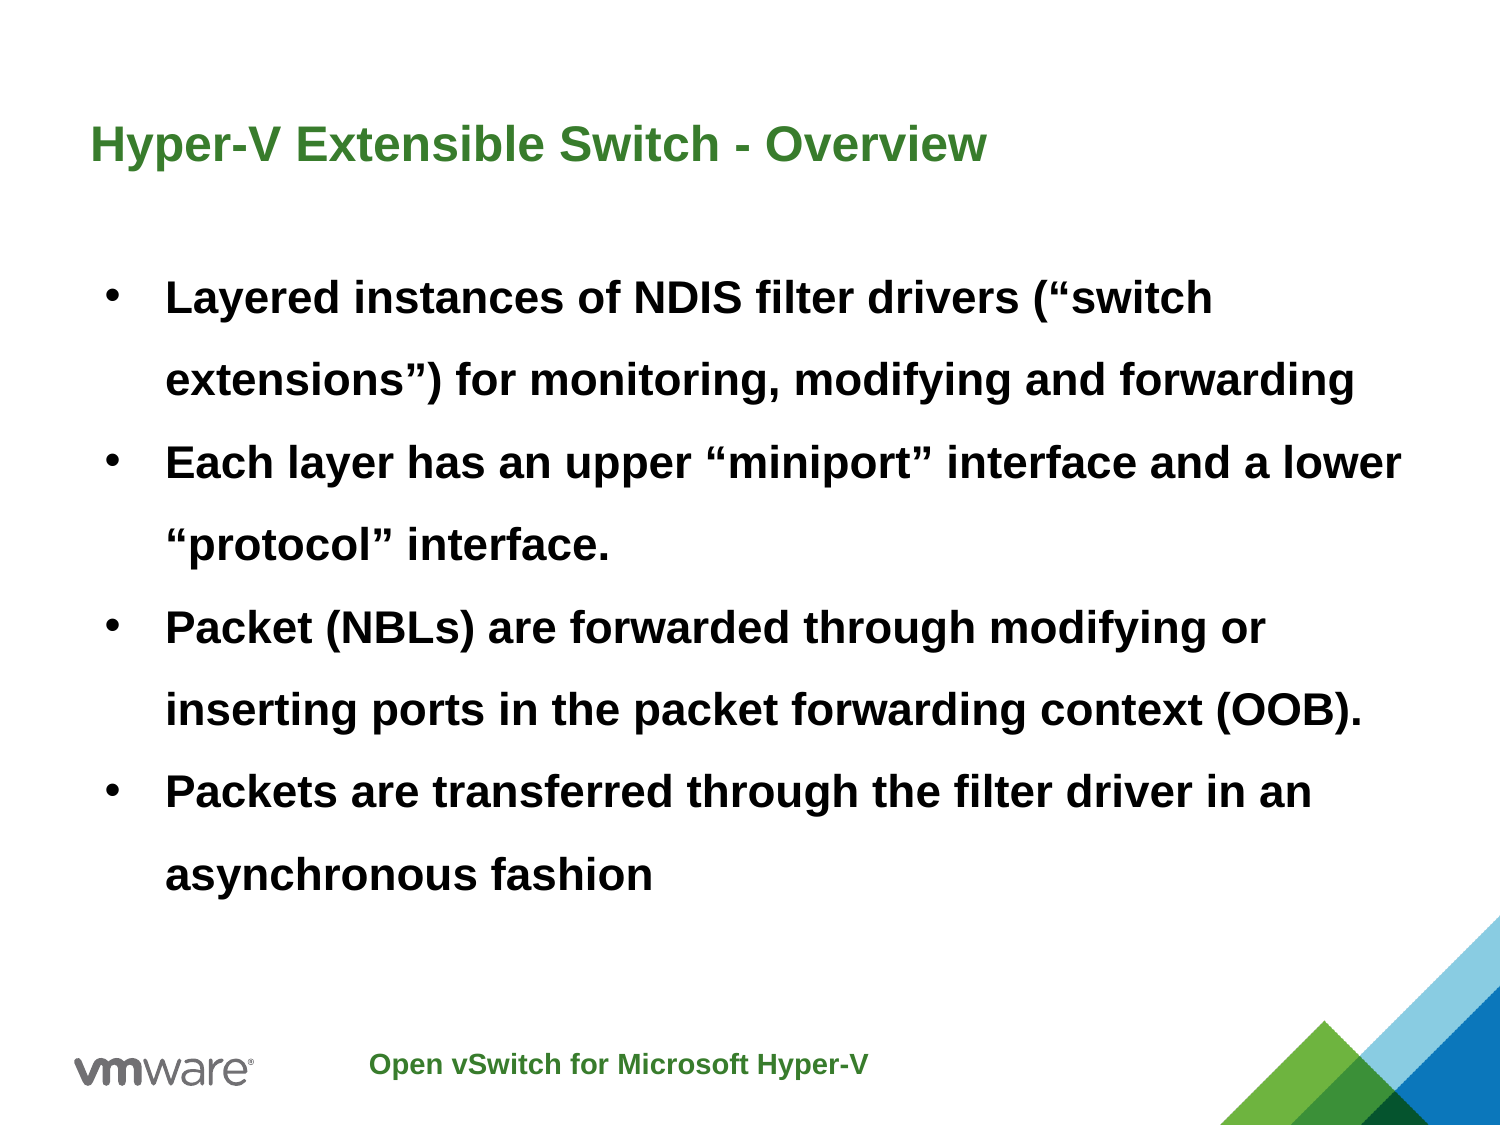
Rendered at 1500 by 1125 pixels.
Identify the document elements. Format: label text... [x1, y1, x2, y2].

title Hyper-V Extensible Switch - Overview [75, 54, 1425, 188]
picture [1209, 912, 1500, 1125]
list Layered instances of NDIS filter drivers (“switch extensions”) for monitoring, modifying and forwarding Each layer has an upper “miniport” interface and a lower “protocol” interface. Packet (NBLs) are forwarded through modifying or inserting ports in the packet forwarding context (OOB). Packets are transferred through the filter driver in an asynchronous fashion [75, 224, 1425, 988]
